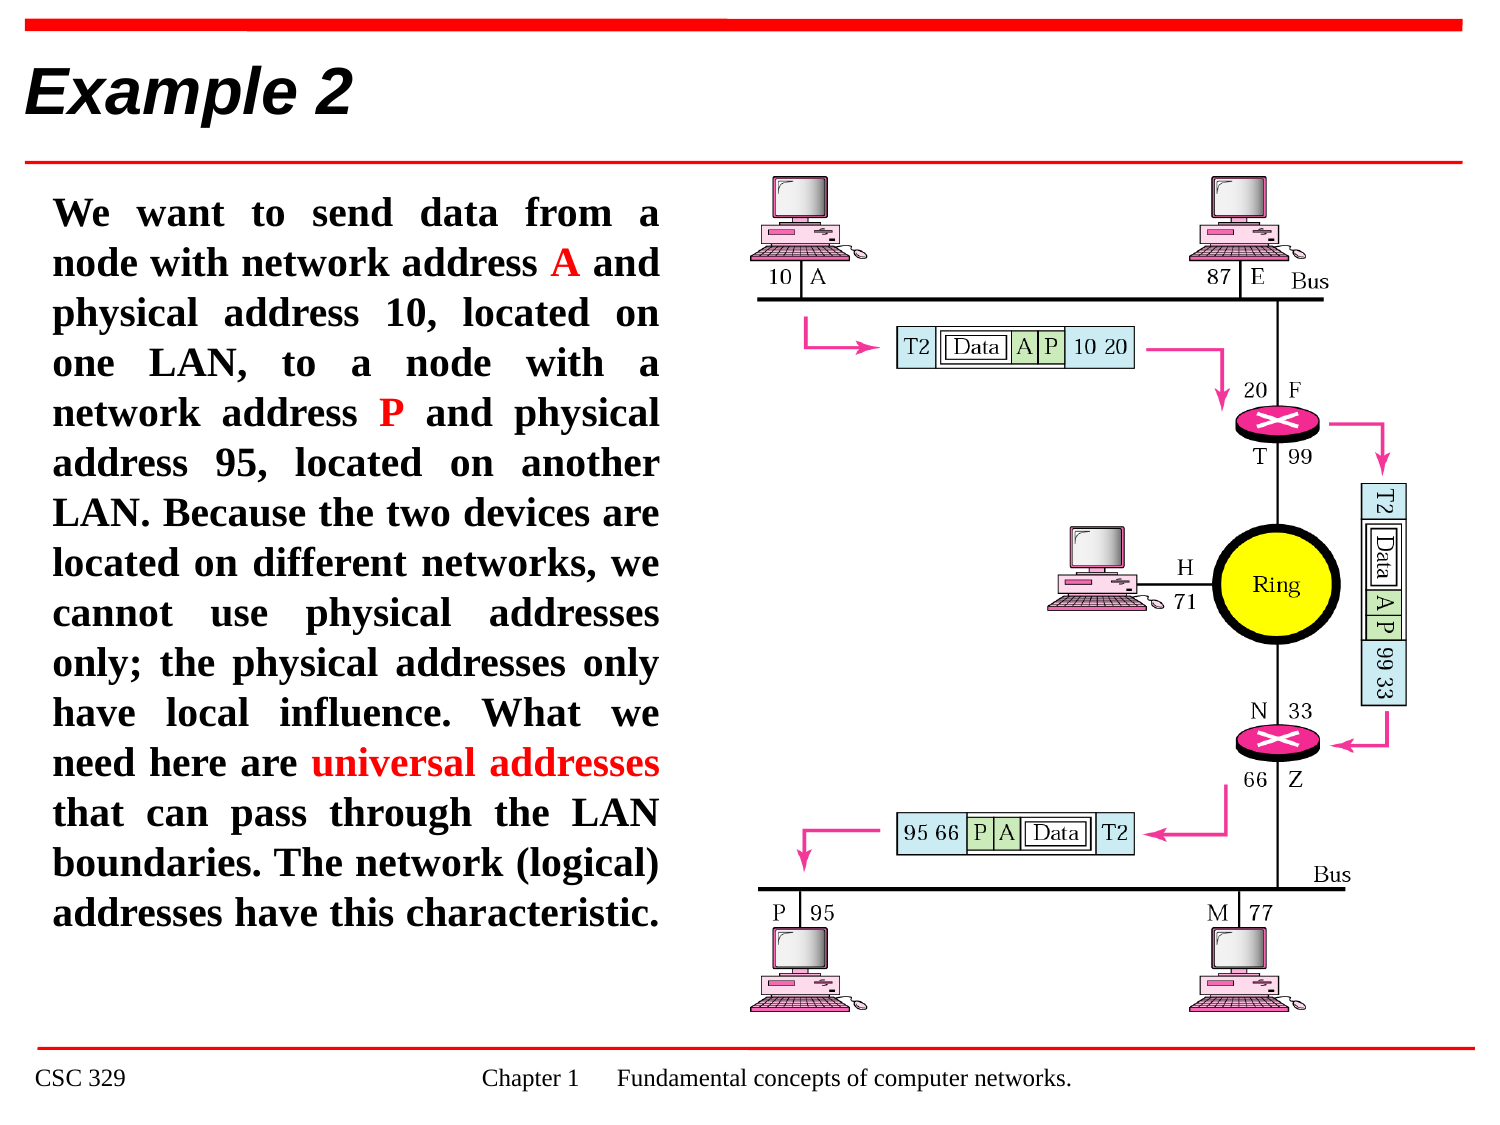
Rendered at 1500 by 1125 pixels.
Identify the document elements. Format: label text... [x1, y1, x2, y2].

text_box Example 2 [9, 40, 369, 136]
picture [749, 175, 1407, 1012]
text_box We want to send data from a node with network address A and physical address 10, located on one LAN, to a node with a network address P and physical address 95, located on another LAN. Because the two devices are located on different networks, we cannot use physical addresses only; the physical addresses only have local influence. What we need here are universal addresses that can pass through the LAN boundaries. The network (logical) addresses have this characteristic. [37, 177, 675, 943]
